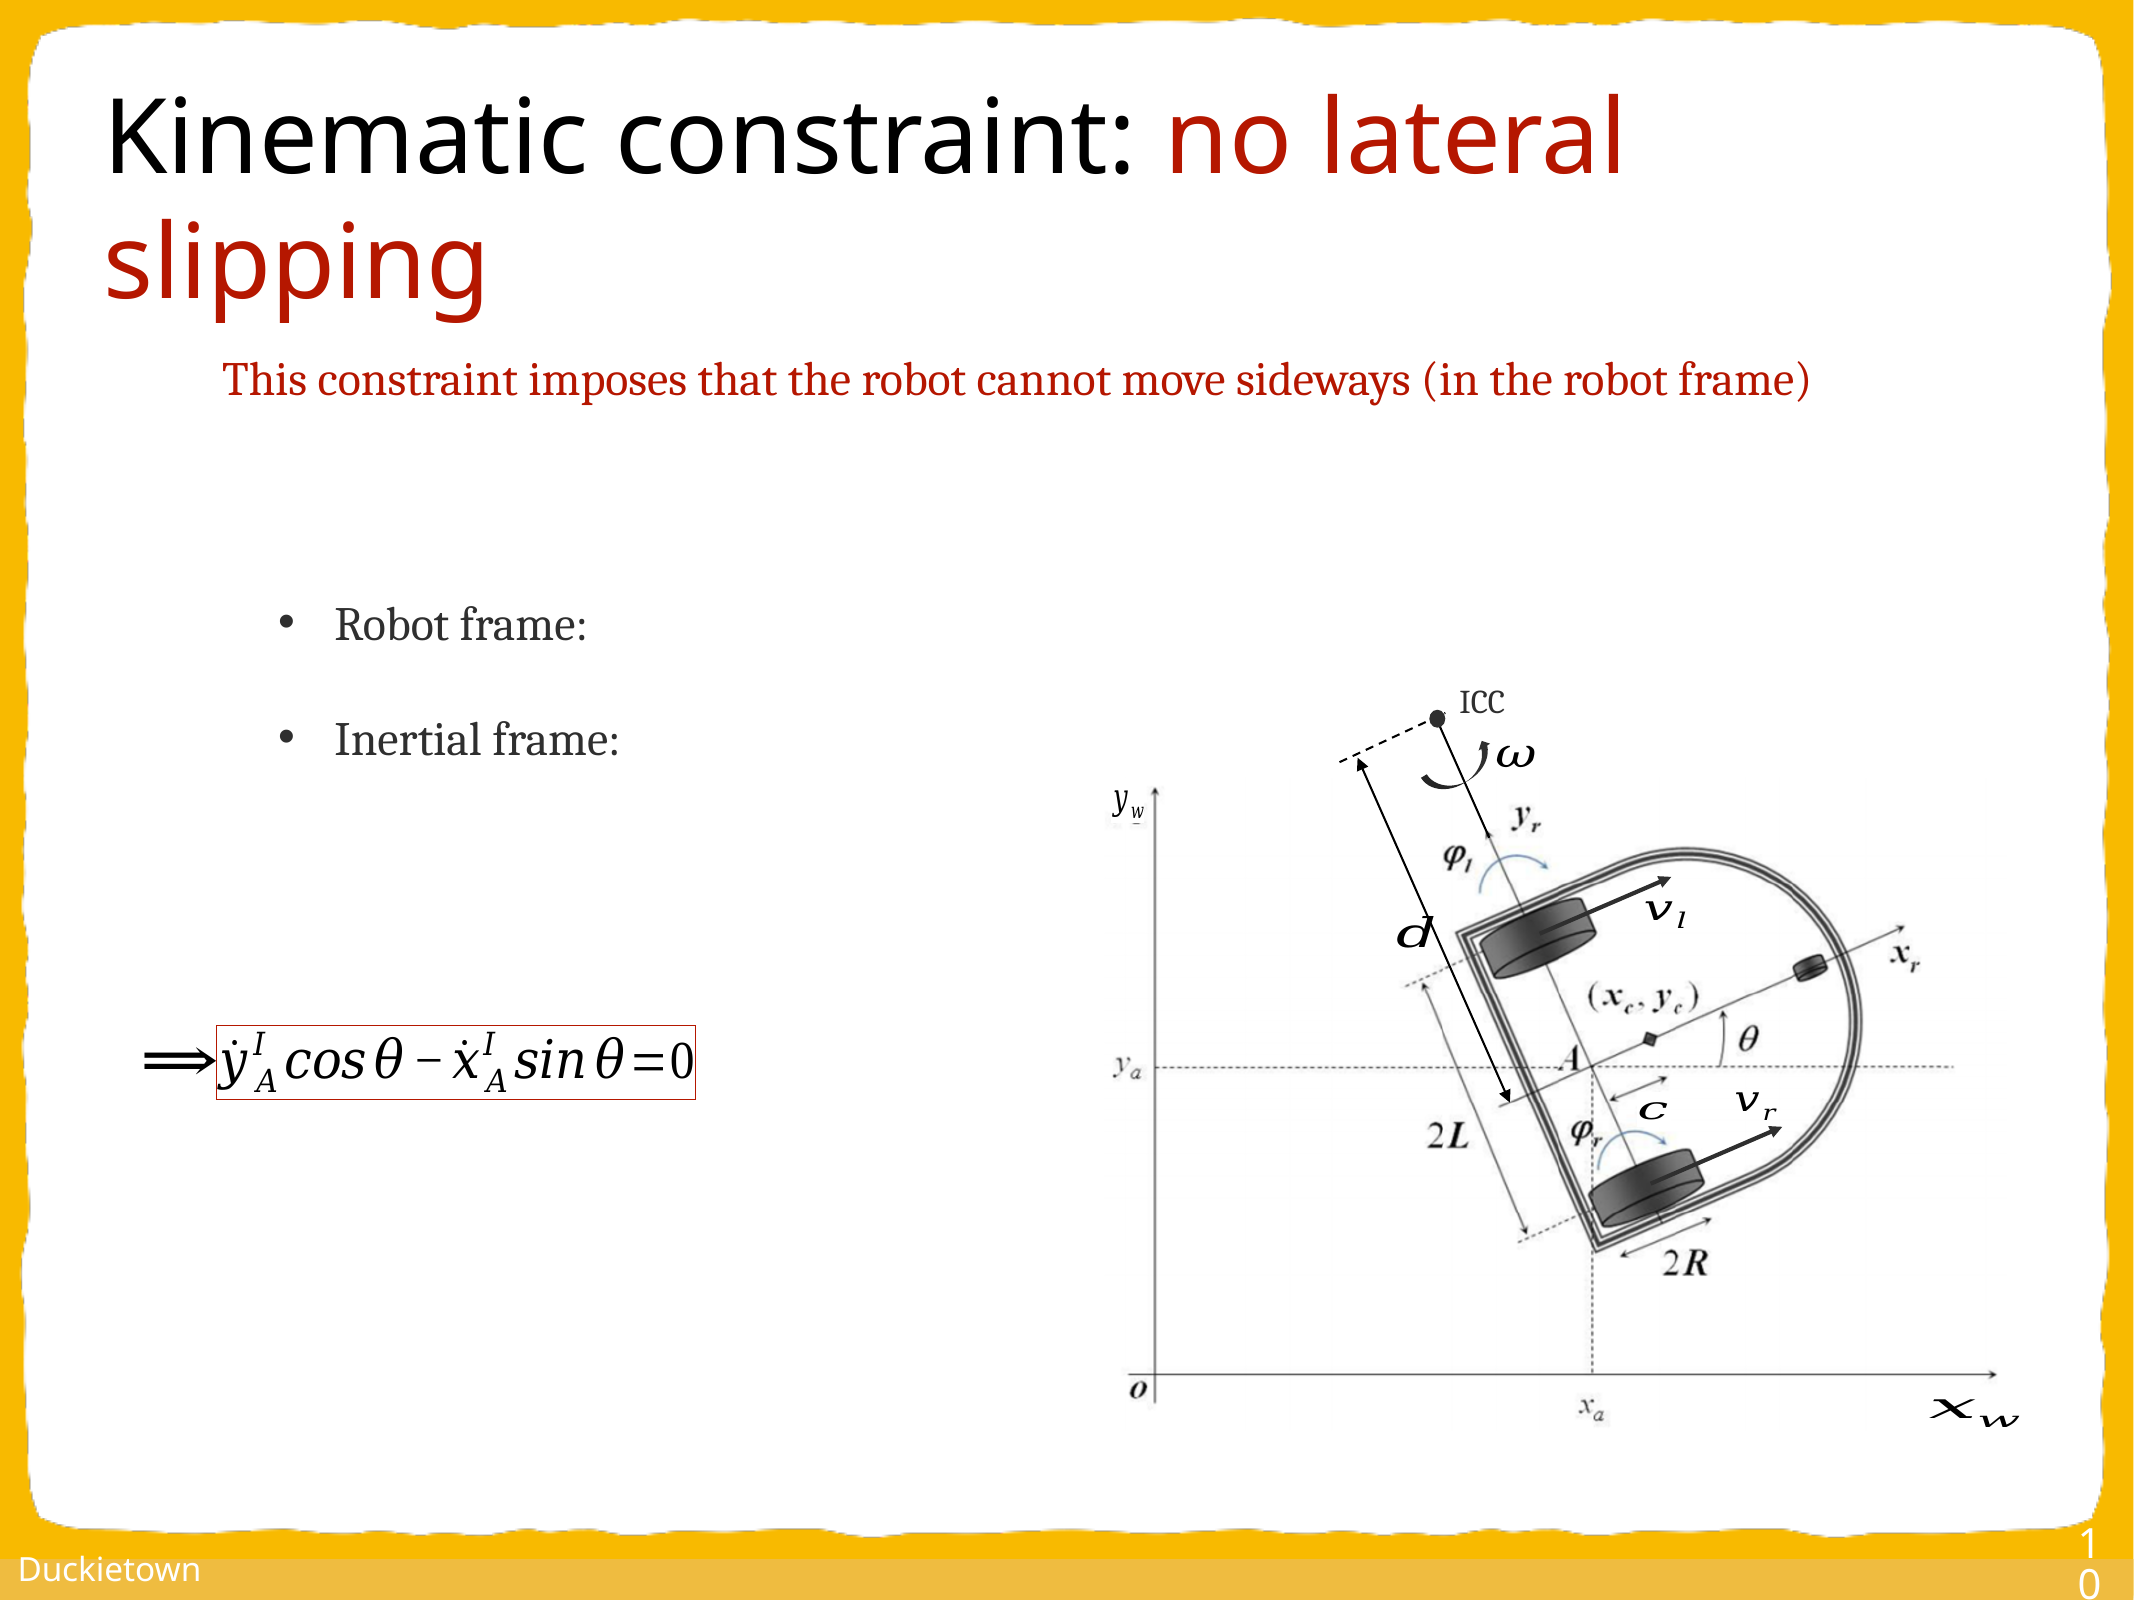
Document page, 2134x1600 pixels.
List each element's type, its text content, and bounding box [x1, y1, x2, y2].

title Kinematic constraint: no lateral slipping [94, 47, 2021, 341]
slide_number 10 [2068, 1515, 2113, 1575]
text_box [1092, 671, 2026, 1433]
text_box This constraint imposes that the robot cannot move sideways (in the robot frame) [213, 339, 1834, 414]
picture [0, 0, 2134, 1559]
